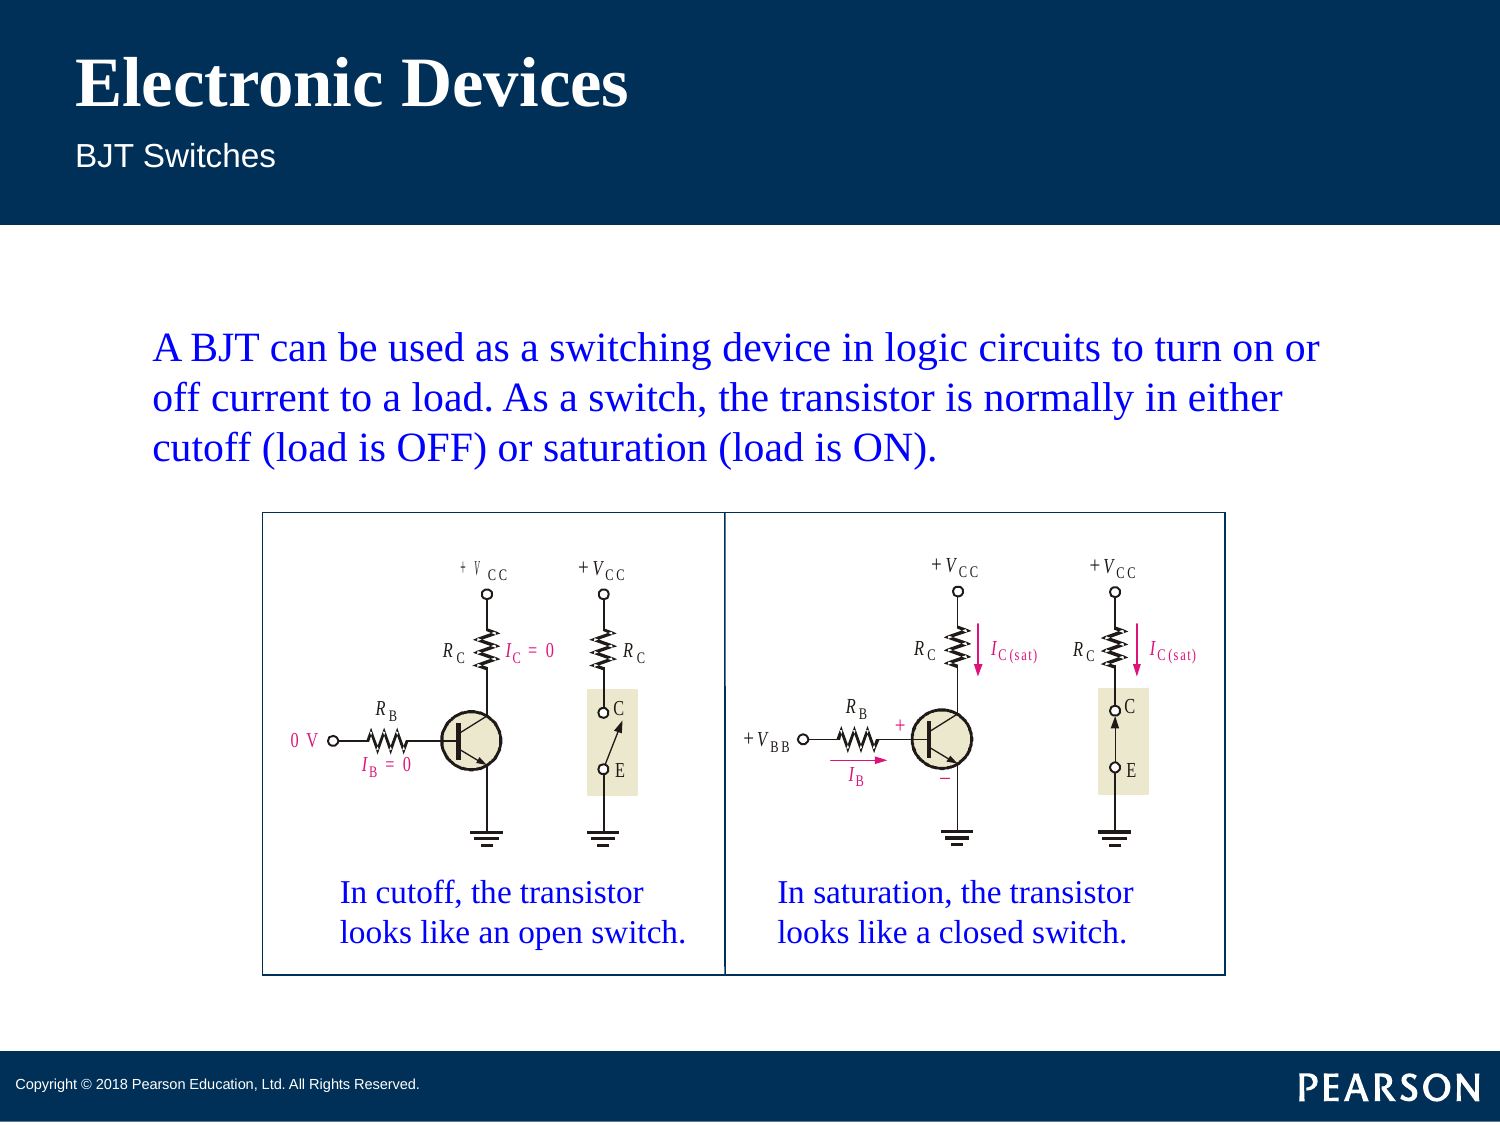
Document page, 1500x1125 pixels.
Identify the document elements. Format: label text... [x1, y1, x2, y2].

text_box A BJT can be used as a switching device in logic circuits to turn on or off current to a load. As a switch, the transistor is normally in either cutoff (load is OFF) or saturation (load is ON). [137, 312, 1388, 478]
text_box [287, 557, 651, 851]
text_box In saturation, the transistor looks like a closed switch. [762, 862, 1163, 957]
list BJT Switches [75, 133, 1425, 200]
text_box [262, 512, 1225, 975]
title Electronic Devices [75, 35, 1425, 133]
text_box In cutoff, the transistor looks like an open switch. [324, 862, 725, 957]
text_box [739, 554, 1201, 851]
